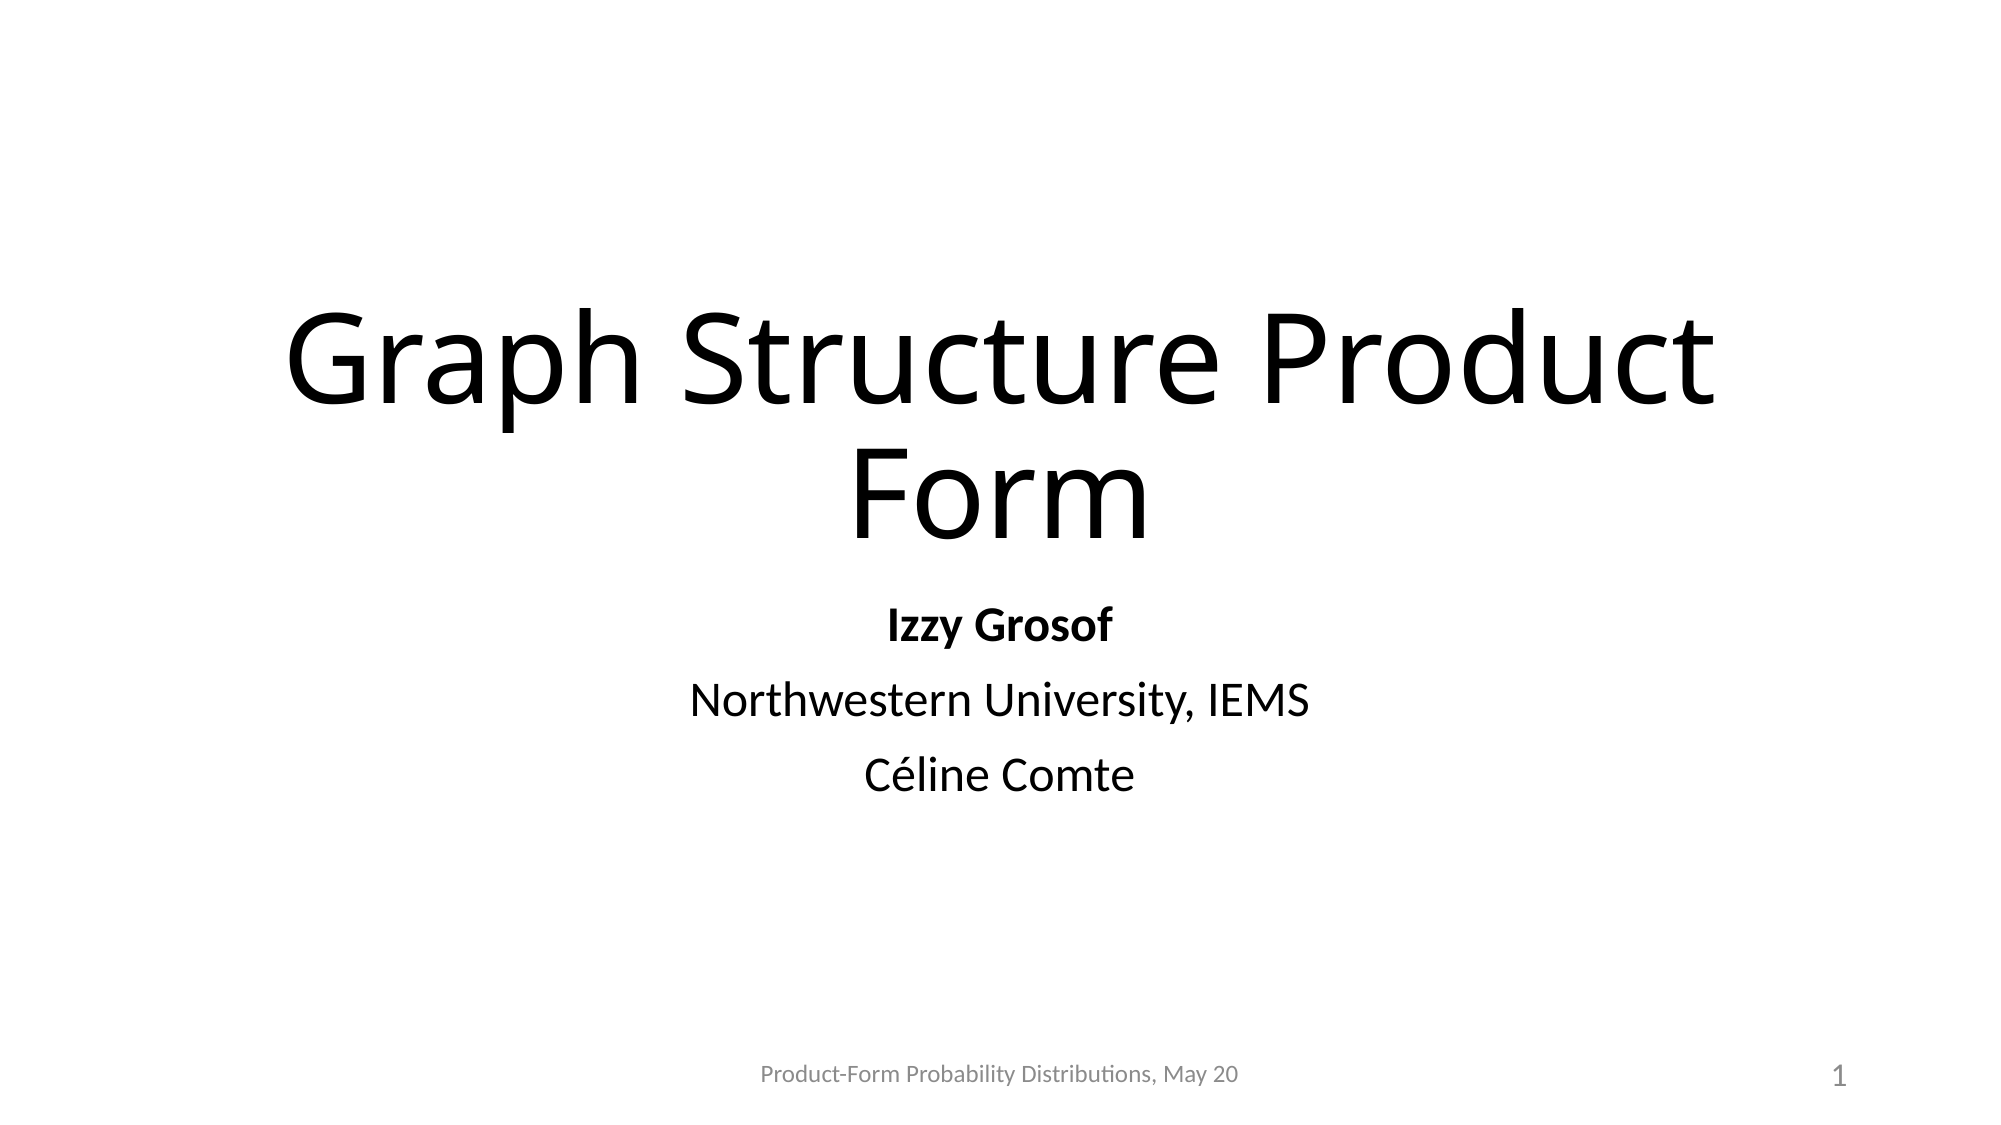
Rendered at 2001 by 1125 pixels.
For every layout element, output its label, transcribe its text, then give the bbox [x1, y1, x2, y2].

subtitle Izzy Grosof Northwestern University, IEMS Céline Comte [249, 590, 1750, 863]
slide_number 1 [1412, 1042, 1863, 1103]
title Graph Structure Product Form [227, 181, 1773, 574]
footer Product-Form Probability Distributions, May 20 [662, 1042, 1338, 1103]
